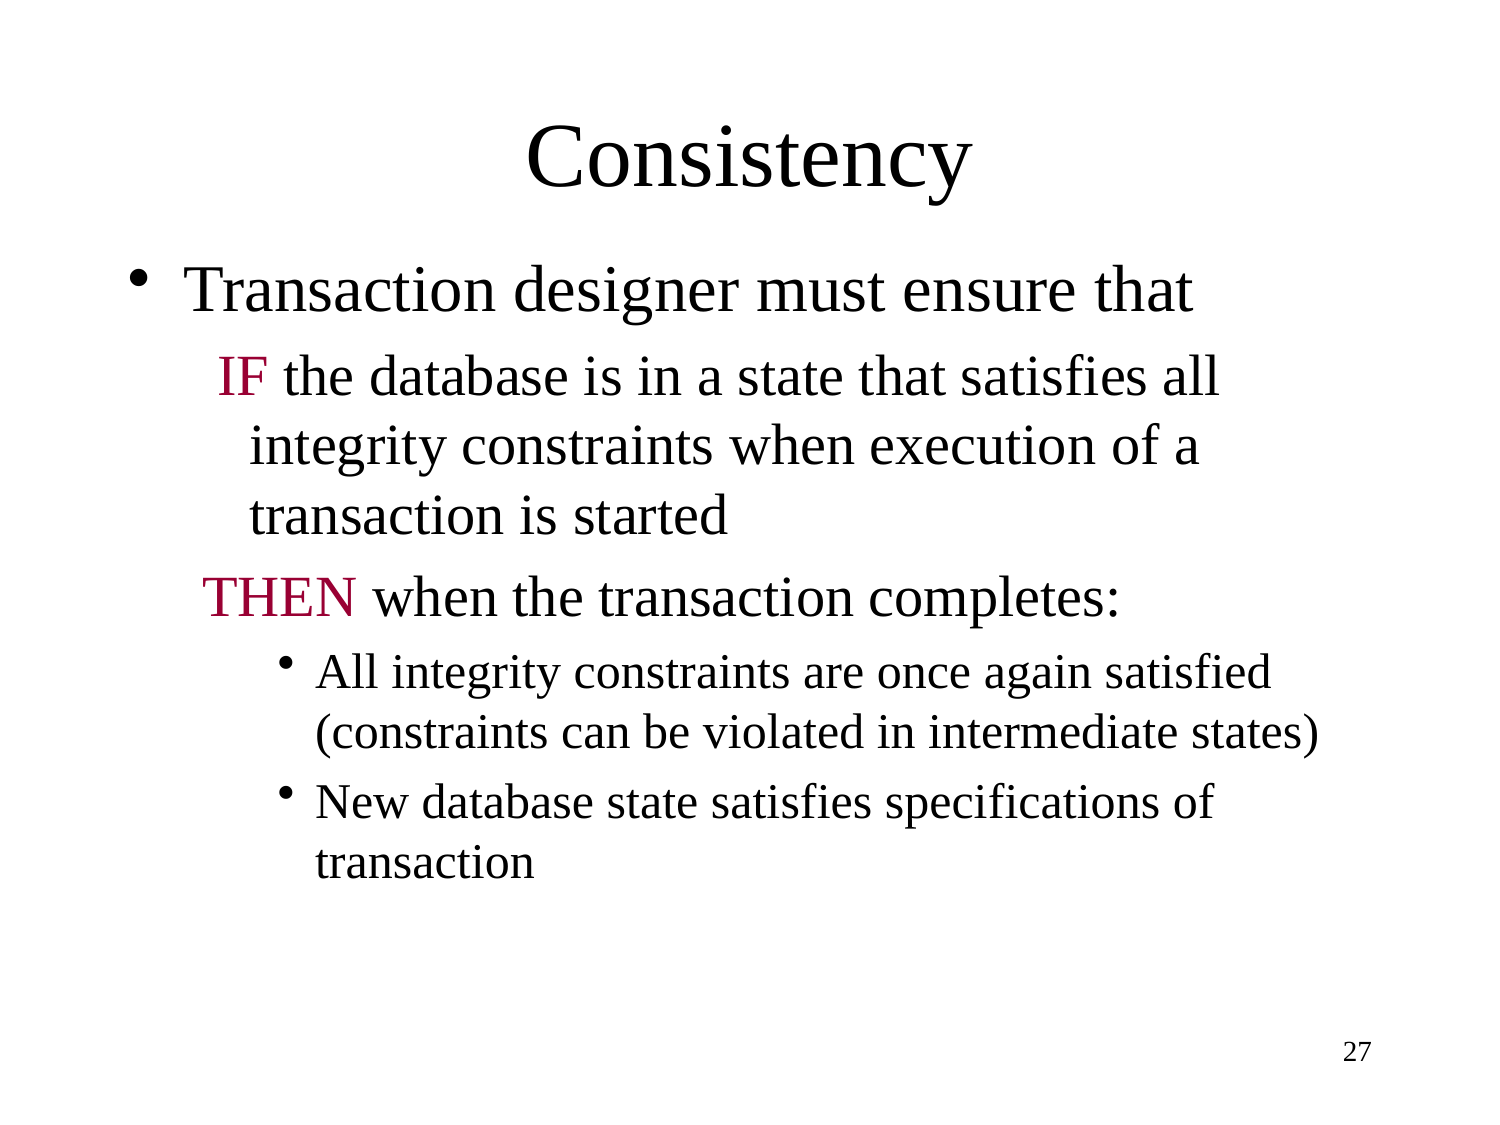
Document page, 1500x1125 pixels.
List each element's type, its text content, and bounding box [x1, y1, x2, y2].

title Consistency [112, 99, 1388, 201]
slide_number 27 [1074, 1024, 1388, 1101]
list Transaction designer must ensure that IF the database is in a state that satisfies all integrity constraints when execution of a transaction is started THEN when the transaction completes: All integrity constraints are once again satisfied (constraints can be violated in intermediate states) New database state satisfies specifications of transaction [112, 237, 1438, 1001]
